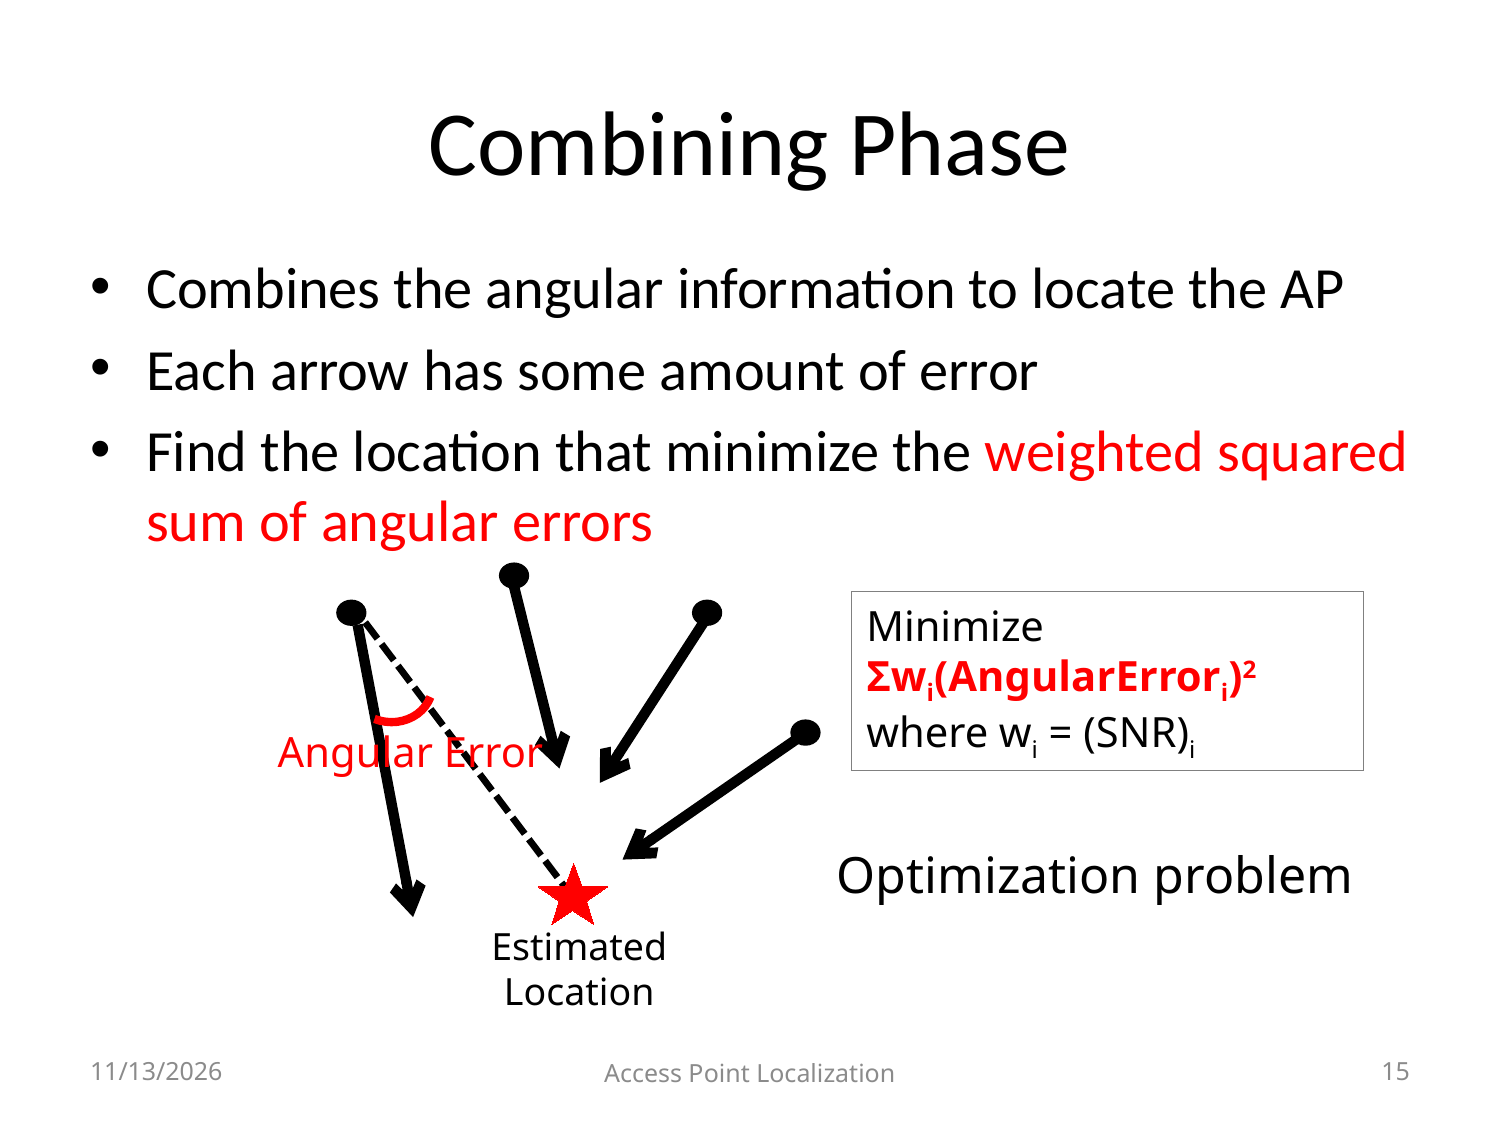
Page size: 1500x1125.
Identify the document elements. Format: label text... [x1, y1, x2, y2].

footer Access Point Localization [512, 1042, 988, 1103]
slide_number 15 [1074, 1042, 1425, 1103]
title Combining Phase [75, 45, 1425, 233]
list Combines the angular information to locate the AP Each arrow has some amount of error Find the location that minimize the weighted squared sum of angular errors [75, 242, 1445, 1005]
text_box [261, 562, 821, 1022]
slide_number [75, 1042, 425, 1103]
text_box Minimize Σwi(AngularErrori)2 where wi = (SNR)i [851, 591, 1364, 771]
text_box Optimization problem [825, 835, 1369, 911]
